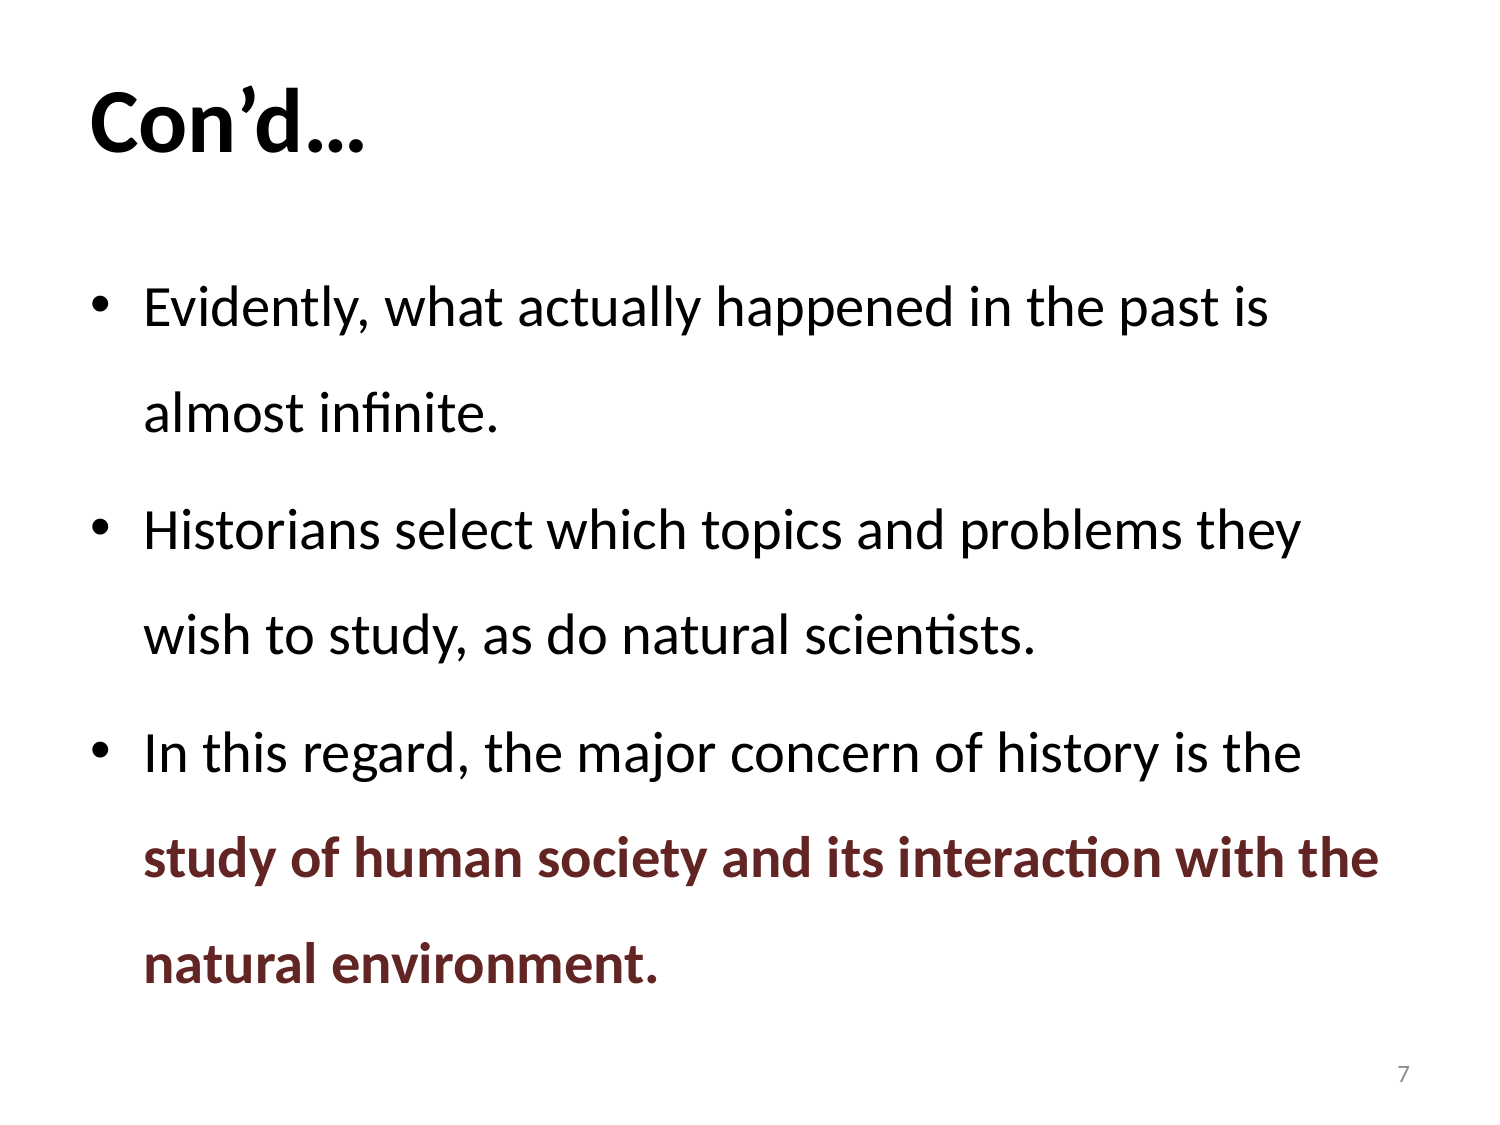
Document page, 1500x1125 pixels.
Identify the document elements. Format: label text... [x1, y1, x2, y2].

slide_number 7 [1074, 1042, 1425, 1103]
list Evidently, what actually happened in the past is almost infinite. Historians select which topics and problems they wish to study, as do natural scientists. In this regard, the major concern of history is the study of human society and its interaction with the natural environment. [75, 224, 1425, 1005]
title Con’d… [75, 45, 1425, 188]
